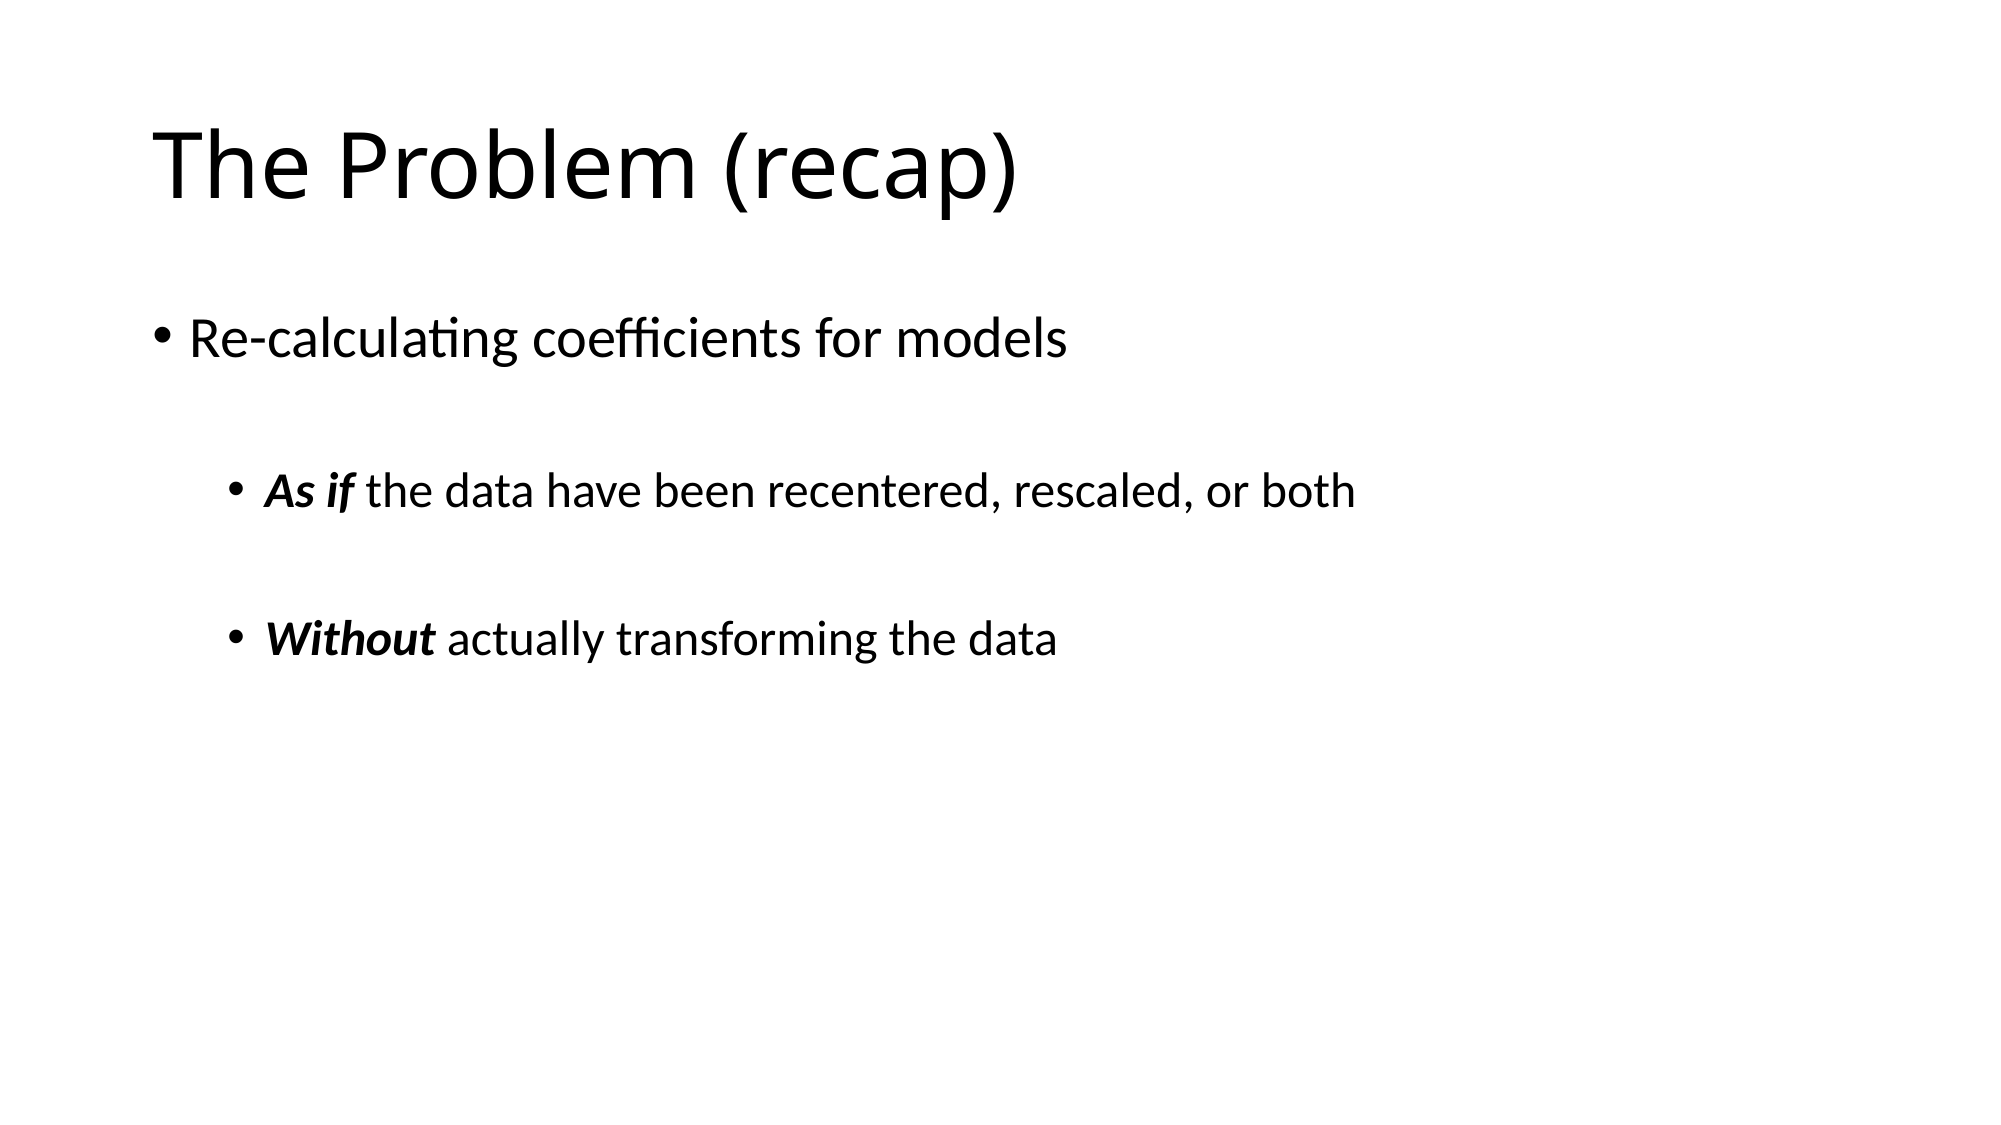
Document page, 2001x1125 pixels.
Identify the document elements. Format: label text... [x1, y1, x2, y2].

title The Problem (recap) [137, 59, 1863, 278]
list Re-calculating coefficients for models As if the data have been recentered, rescaled, or both Without actually transforming the data [137, 299, 1863, 1014]
